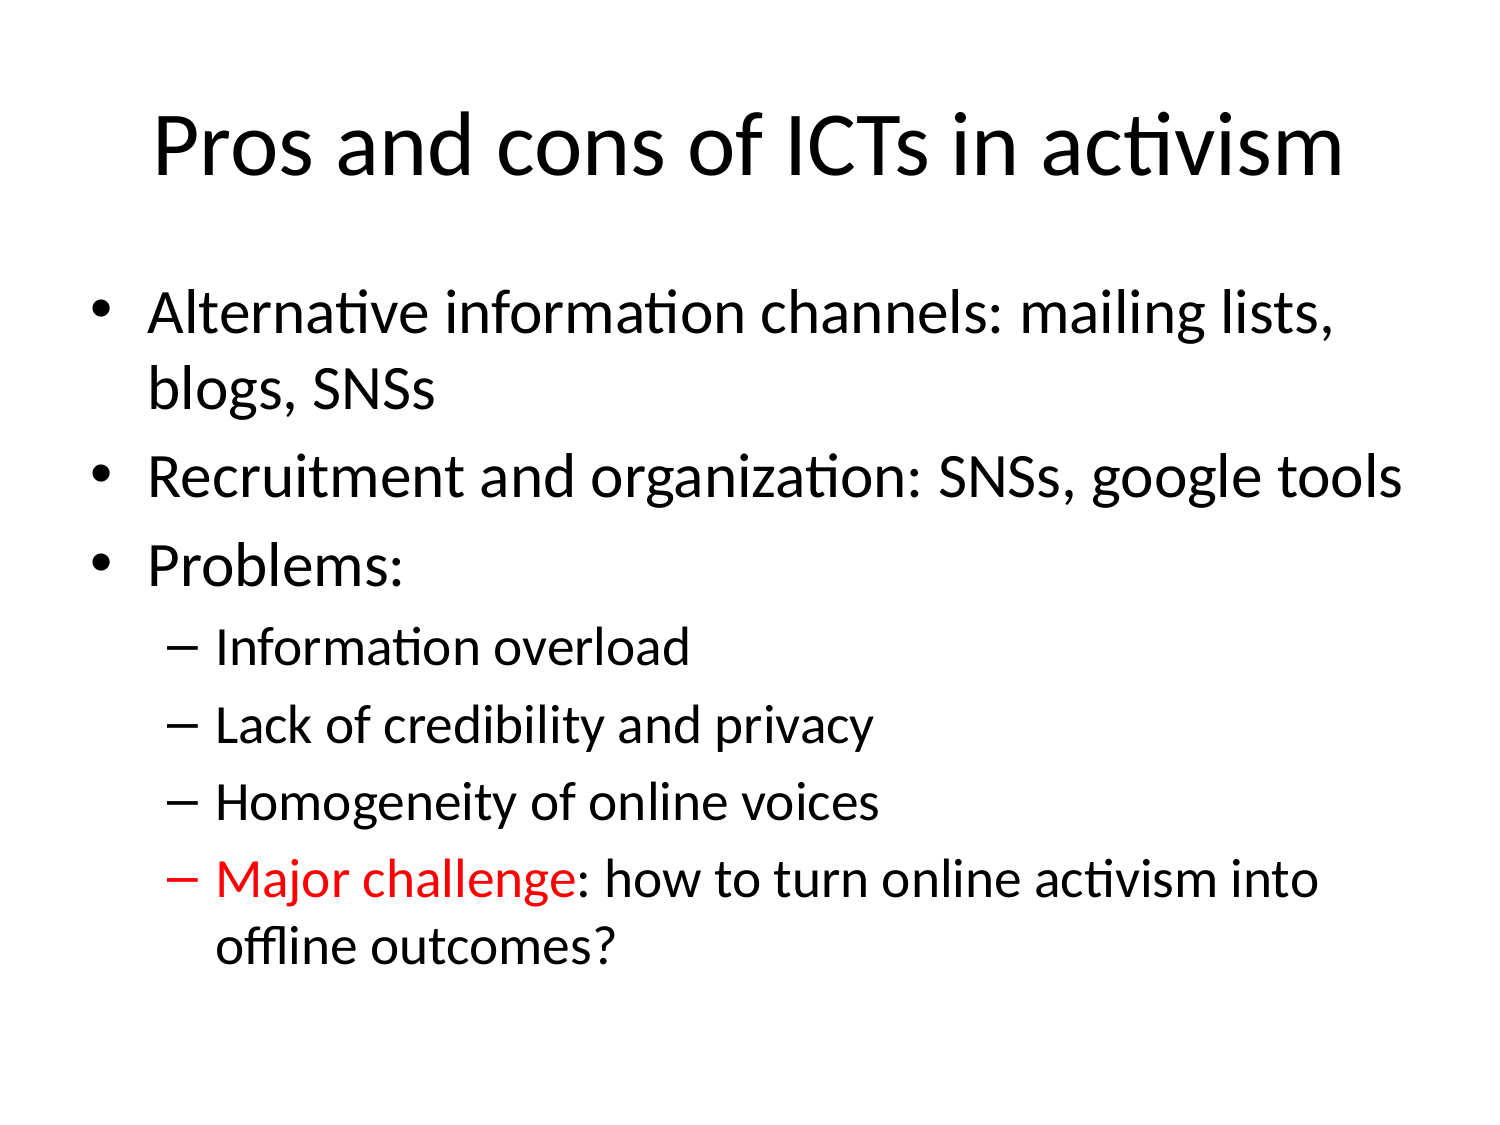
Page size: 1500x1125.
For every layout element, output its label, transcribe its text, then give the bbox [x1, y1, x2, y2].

list Alternative information channels: mailing lists, blogs, SNSs Recruitment and organization: SNSs, google tools Problems: Information overload Lack of credibility and privacy Homogeneity of online voices Major challenge: how to turn online activism into offline outcomes? [75, 262, 1425, 1005]
title Pros and cons of ICTs in activism [75, 45, 1425, 233]
